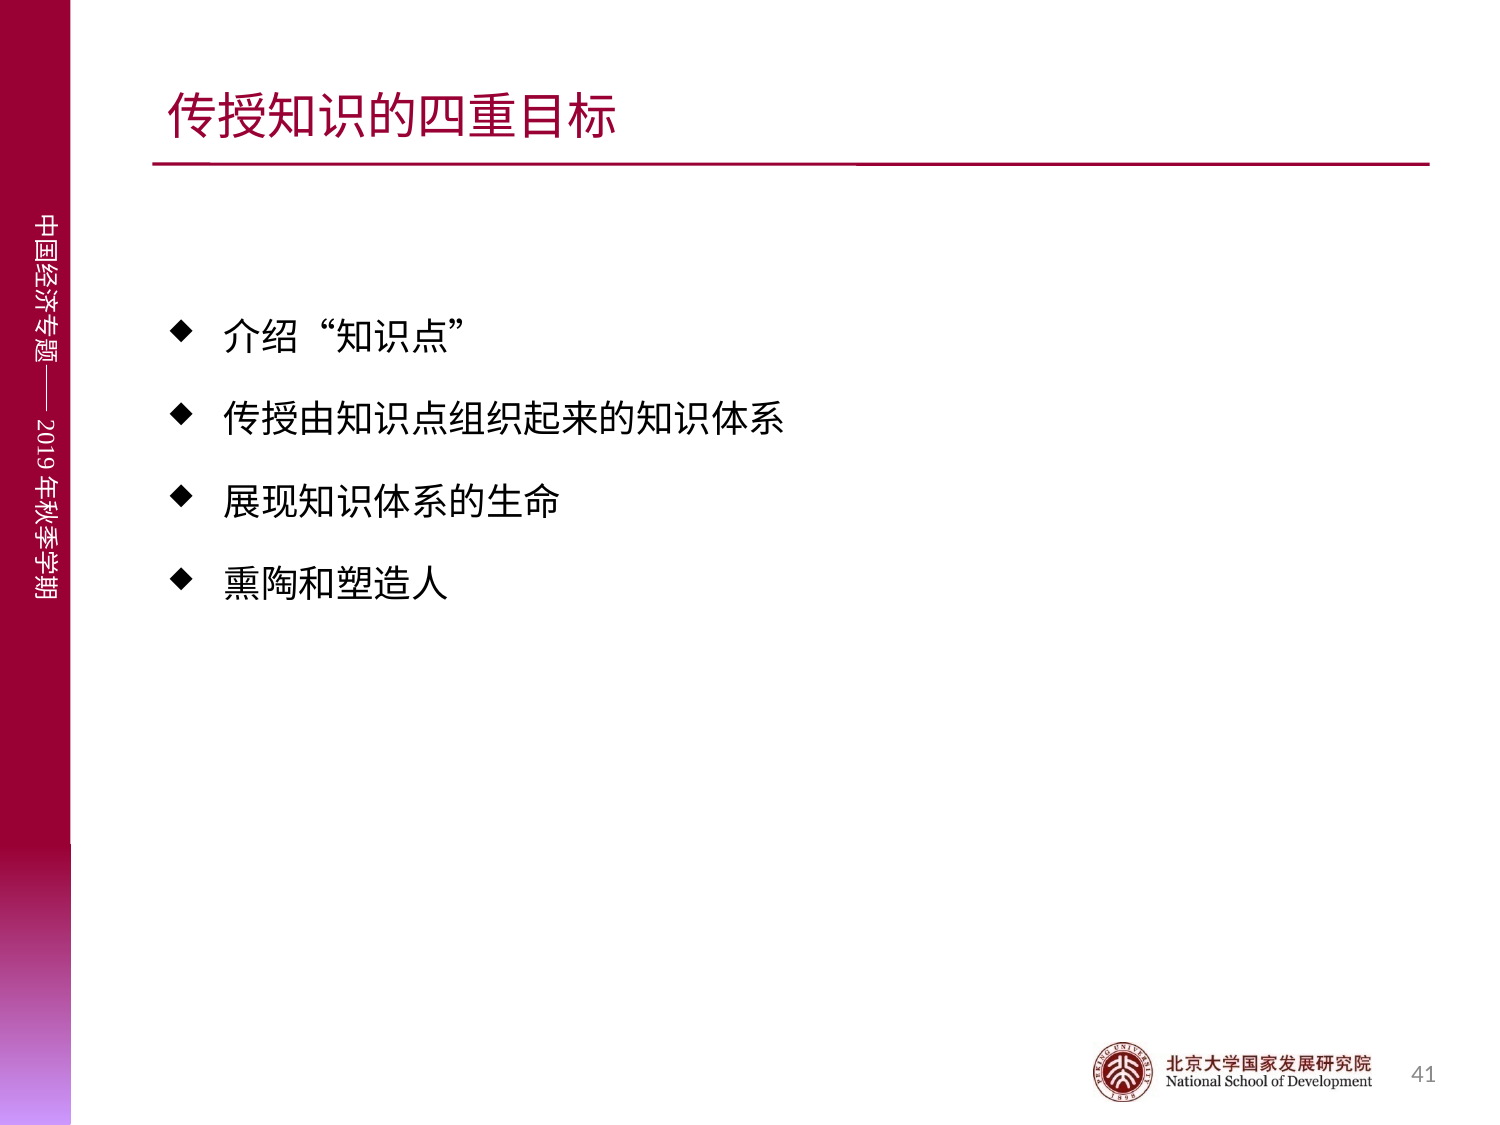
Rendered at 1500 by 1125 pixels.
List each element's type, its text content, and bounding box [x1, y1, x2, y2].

slide_number 41 [1101, 1042, 1452, 1103]
list 介绍“知识点” 传授由知识点组织起来的知识体系 展现知识体系的生命 熏陶和塑造人 [152, 222, 1430, 997]
picture [1093, 1042, 1101, 1102]
title 传授知识的四重目标 [152, 0, 1426, 153]
